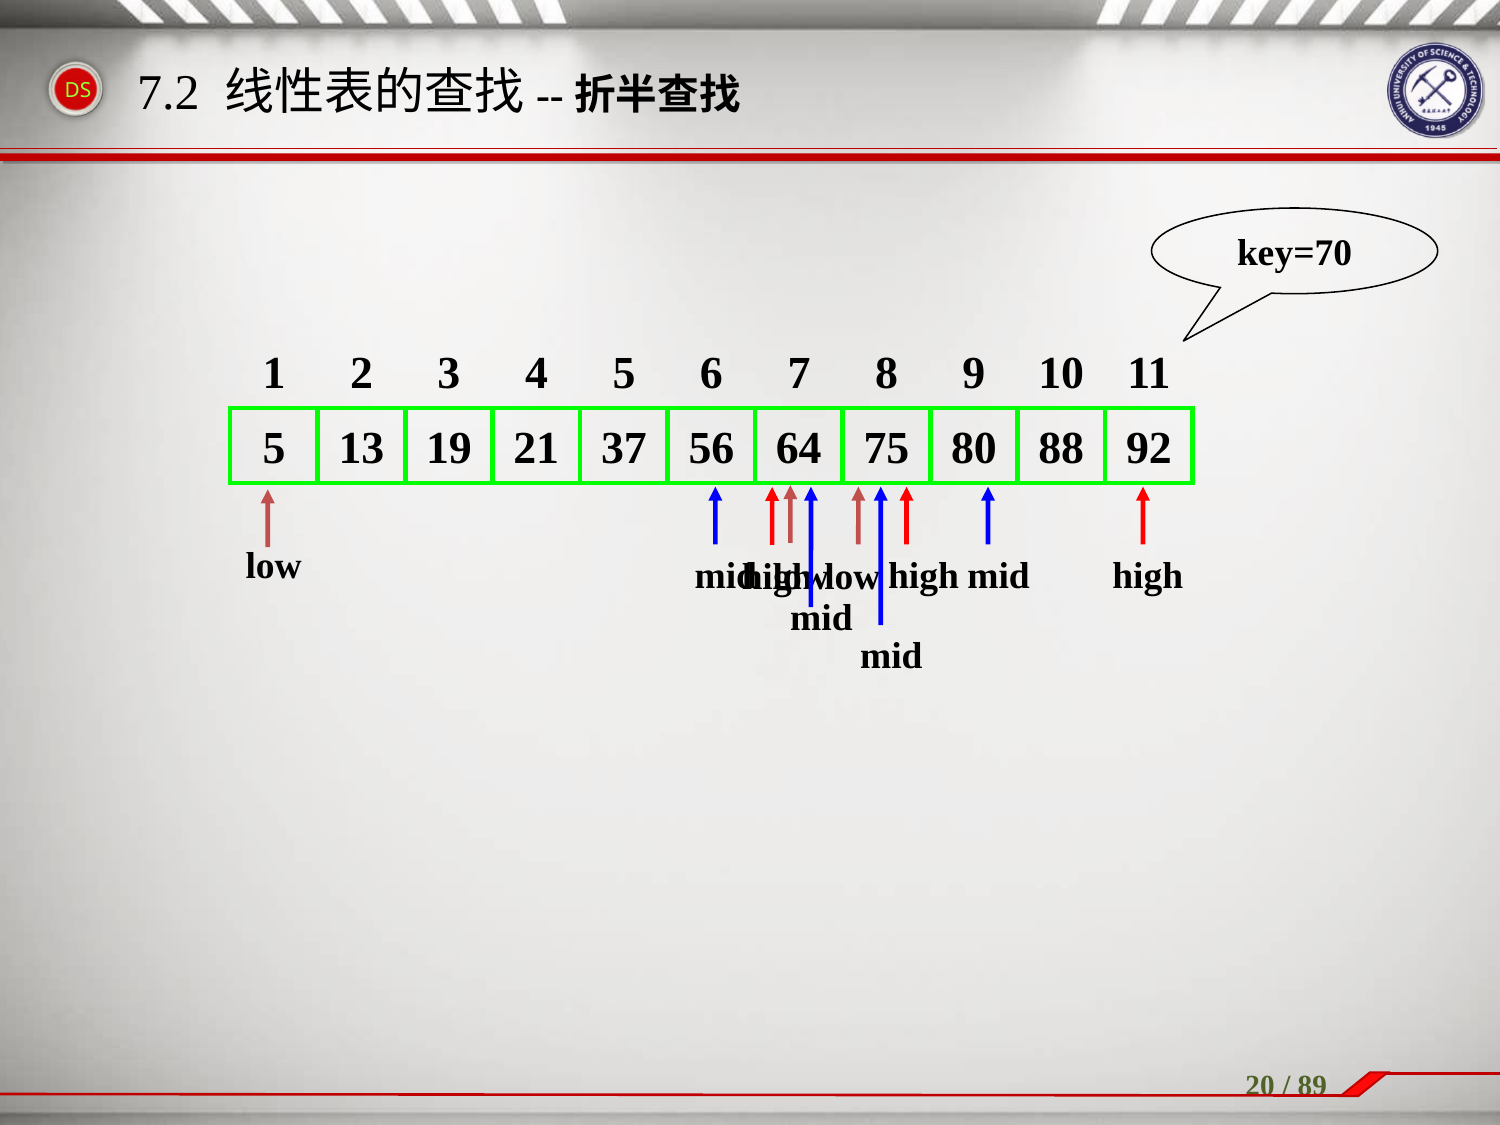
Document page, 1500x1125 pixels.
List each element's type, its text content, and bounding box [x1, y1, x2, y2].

picture [0, 0, 1500, 153]
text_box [939, 486, 975, 605]
picture [0, 161, 1500, 1094]
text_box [756, 484, 804, 606]
title 7.2 线性表的查找--折半查找 [121, 42, 1377, 138]
picture [0, 1075, 1500, 1125]
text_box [844, 486, 939, 770]
text_box key=70 [1151, 207, 1438, 335]
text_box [229, 332, 1193, 484]
picture [1265, 1077, 1269, 1094]
picture [1302, 1086, 1307, 1094]
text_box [774, 486, 839, 712]
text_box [976, 486, 1046, 605]
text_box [678, 486, 724, 605]
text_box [1096, 486, 1200, 605]
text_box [725, 486, 753, 606]
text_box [229, 492, 318, 595]
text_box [808, 486, 843, 606]
